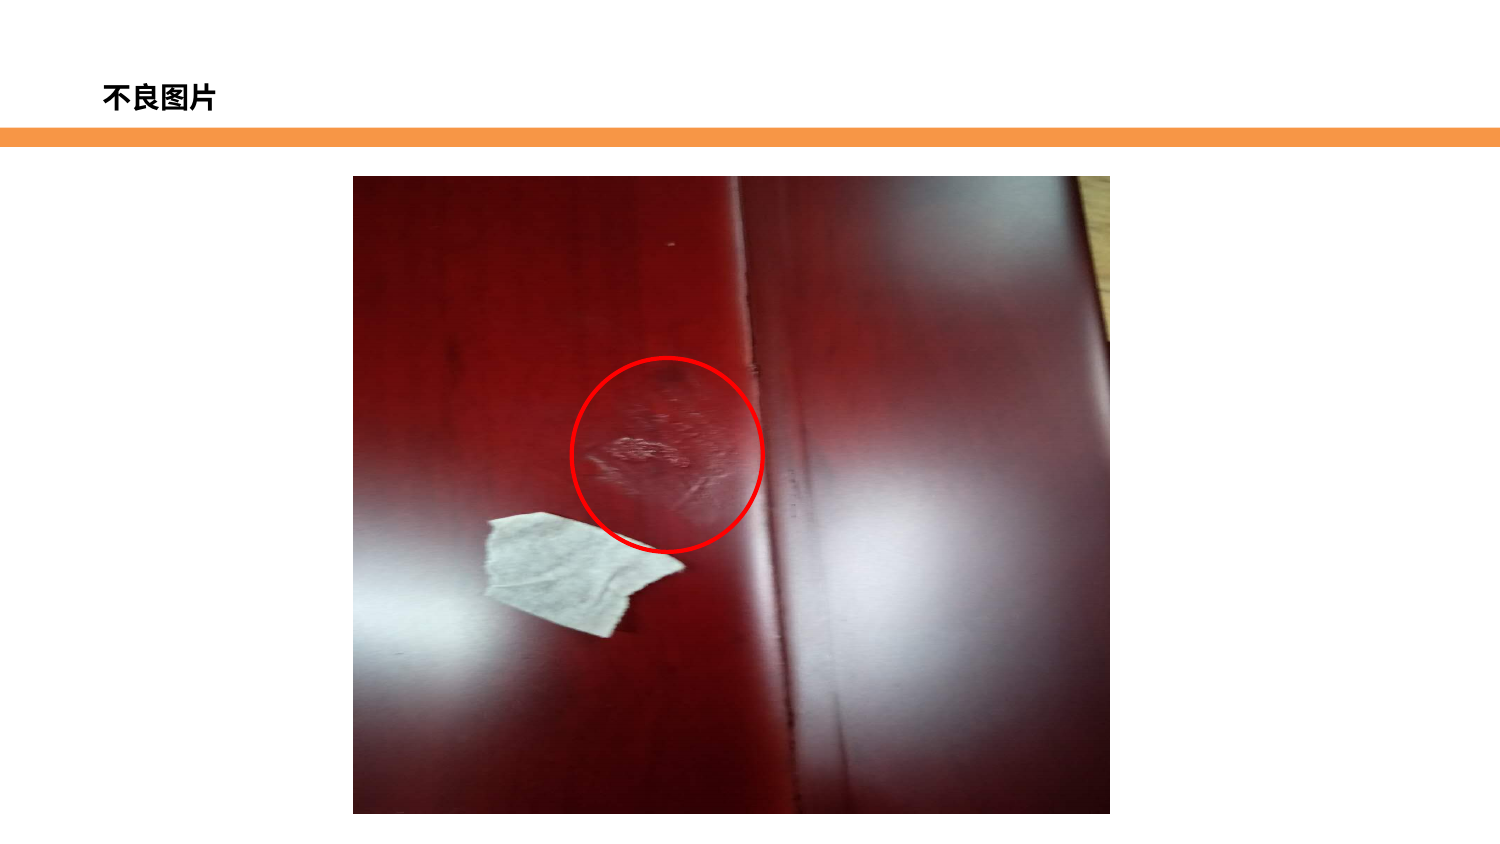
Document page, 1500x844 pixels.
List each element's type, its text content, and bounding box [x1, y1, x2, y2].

text_box 不良图片 [18, 67, 303, 127]
picture [353, 176, 1110, 814]
